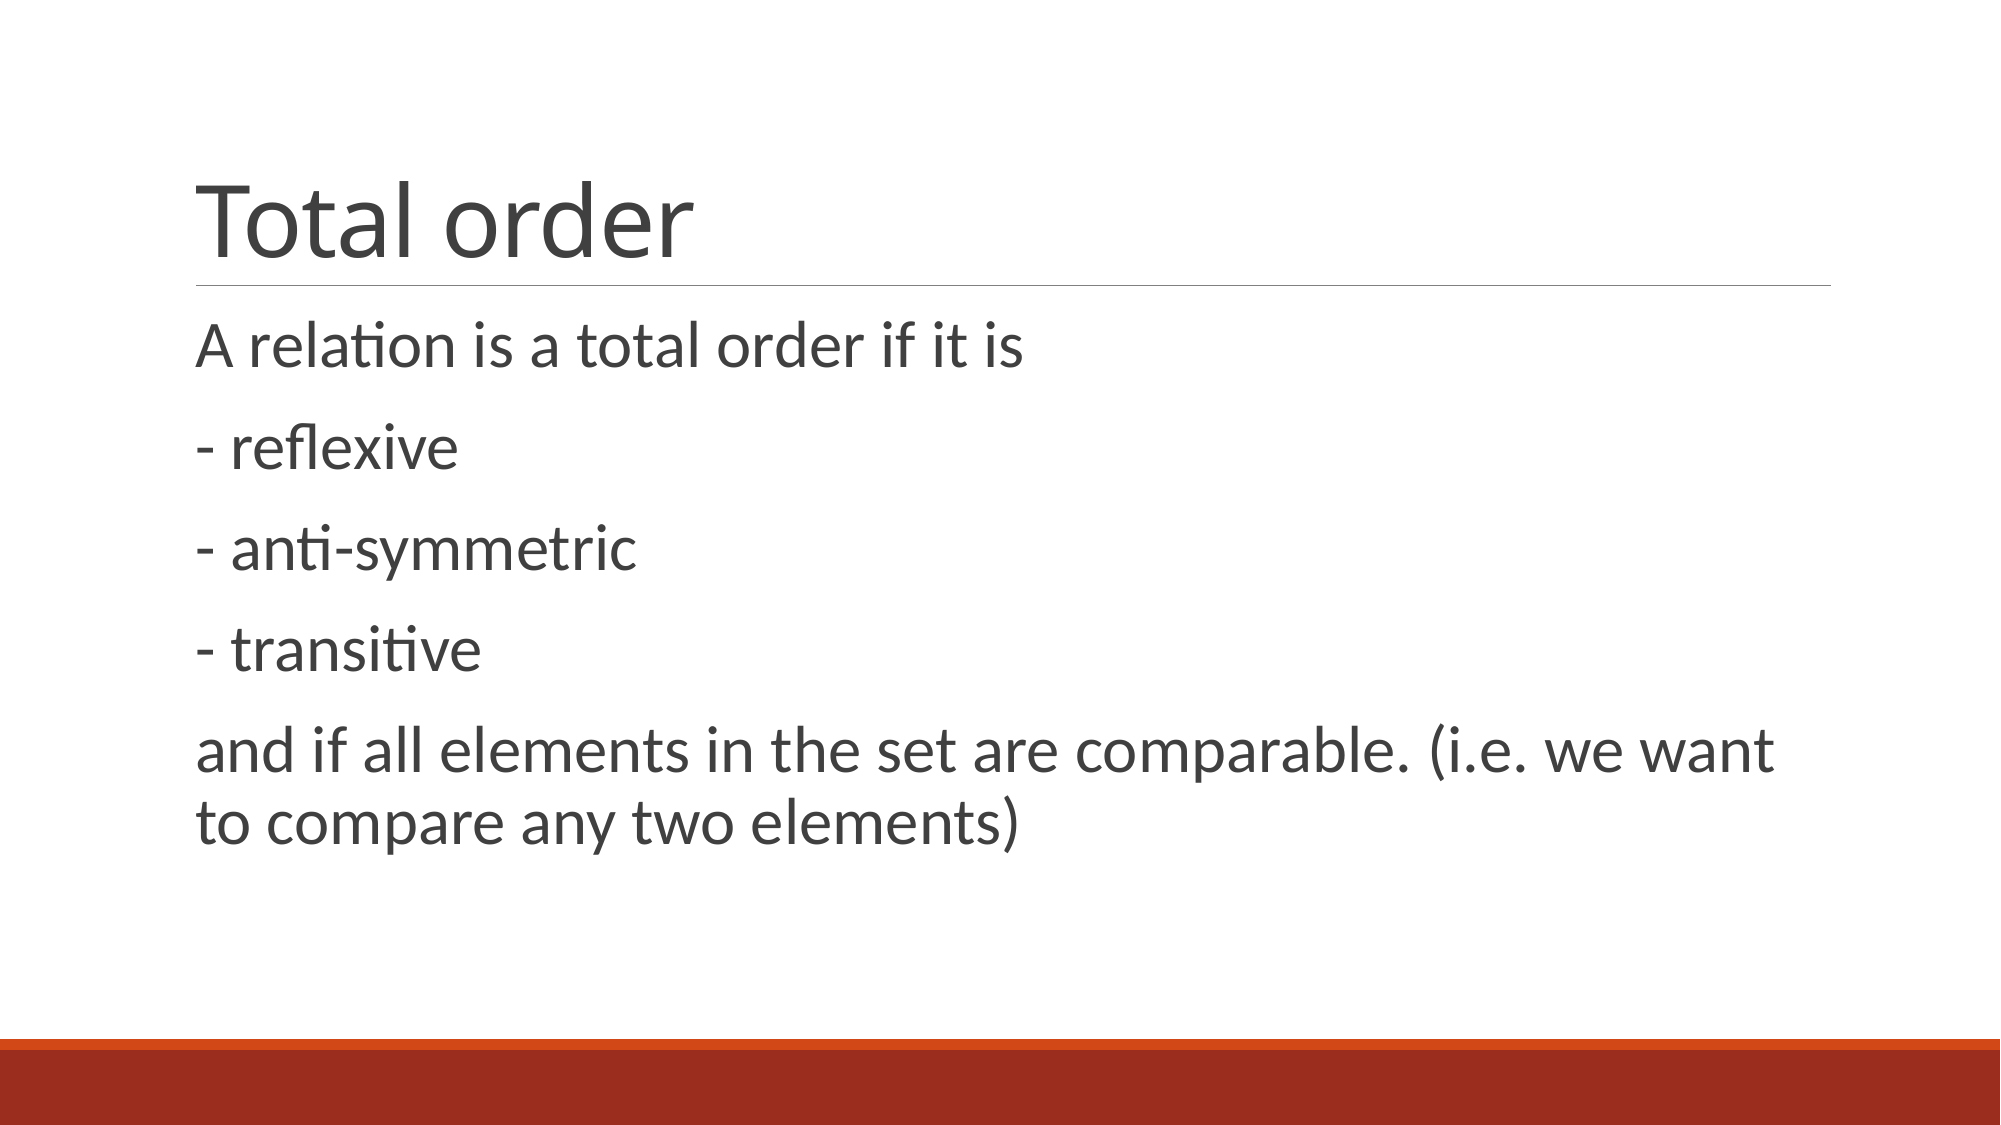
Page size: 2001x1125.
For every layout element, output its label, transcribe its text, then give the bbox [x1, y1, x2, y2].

list A relation is a total order if it is - reflexive - anti-symmetric - transitive and if all elements in the set are comparable. (i.e. we want to compare any two elements) [180, 302, 1830, 963]
title Total order [180, 47, 1830, 285]
